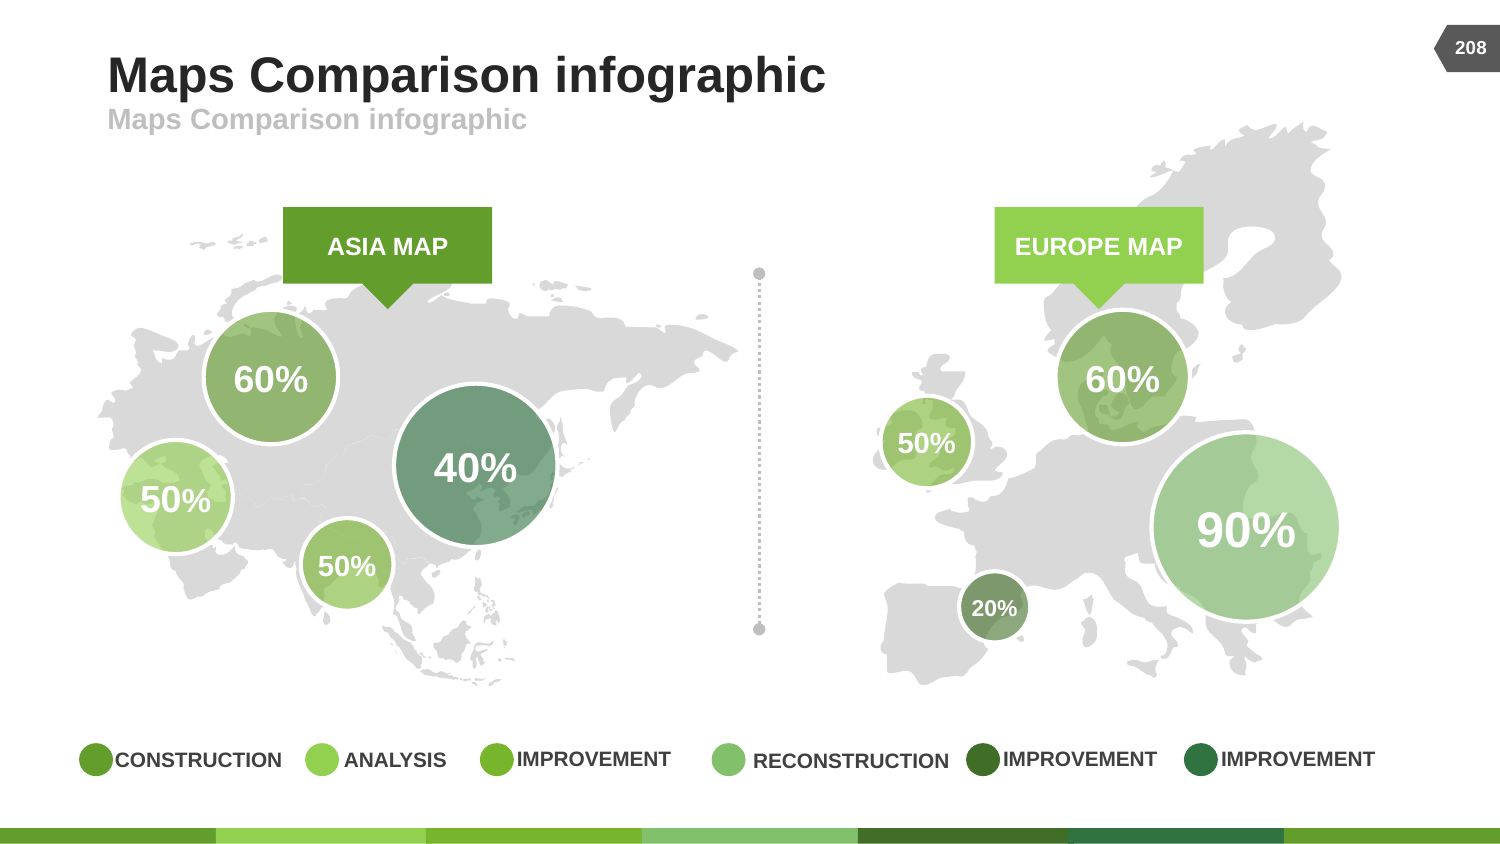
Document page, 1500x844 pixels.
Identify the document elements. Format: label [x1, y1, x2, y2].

slide_number [1439, 24, 1500, 70]
title [107, 43, 1033, 102]
text_box [304, 742, 449, 777]
text_box [78, 742, 284, 777]
text_box [711, 742, 951, 777]
text_box [479, 742, 673, 777]
text_box [1183, 742, 1377, 777]
list [107, 101, 783, 135]
text_box [965, 742, 1159, 777]
text_box [97, 206, 739, 687]
text_box [872, 119, 1342, 686]
